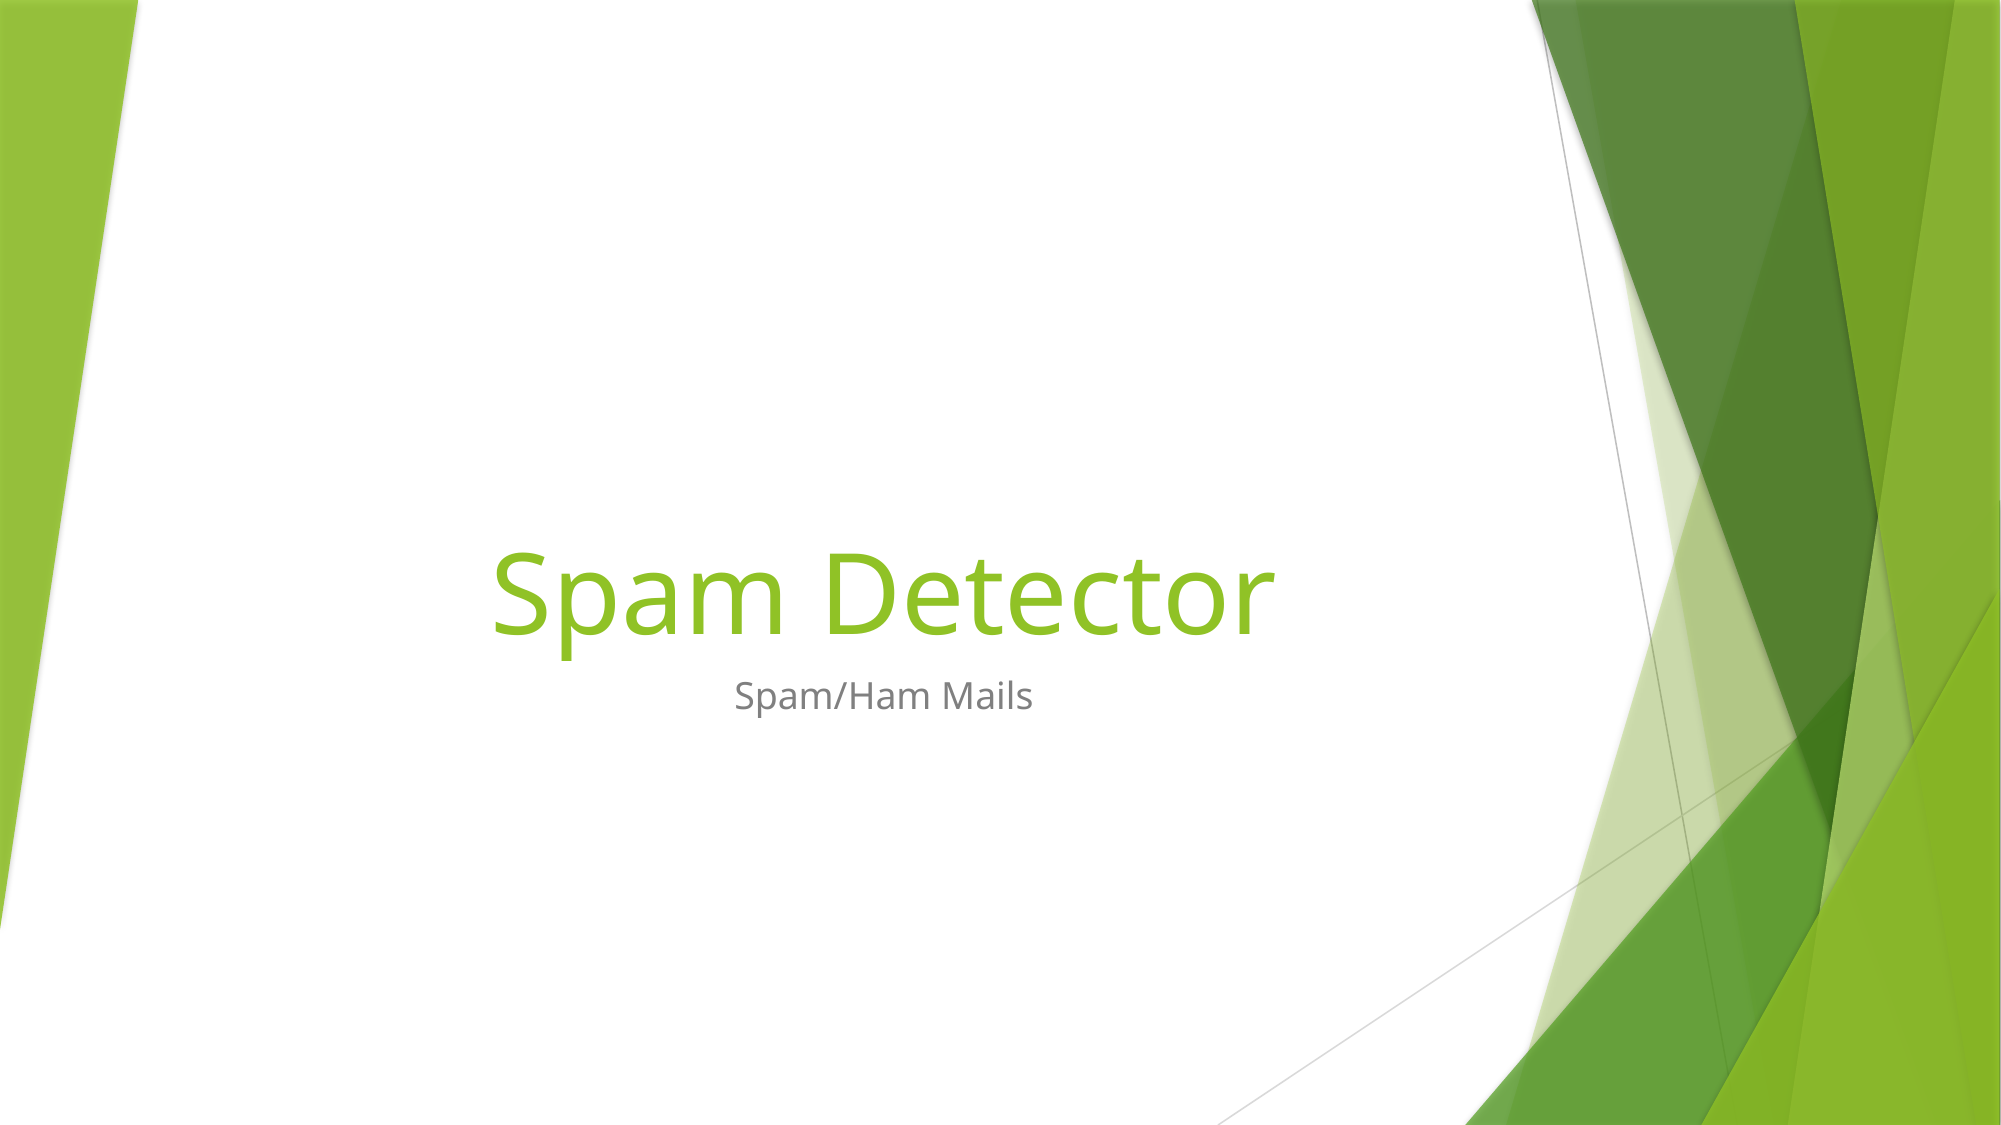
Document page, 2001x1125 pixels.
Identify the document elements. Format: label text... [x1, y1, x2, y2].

title Spam Detector [247, 394, 1522, 664]
subtitle Spam/Ham Mails [247, 664, 1522, 845]
